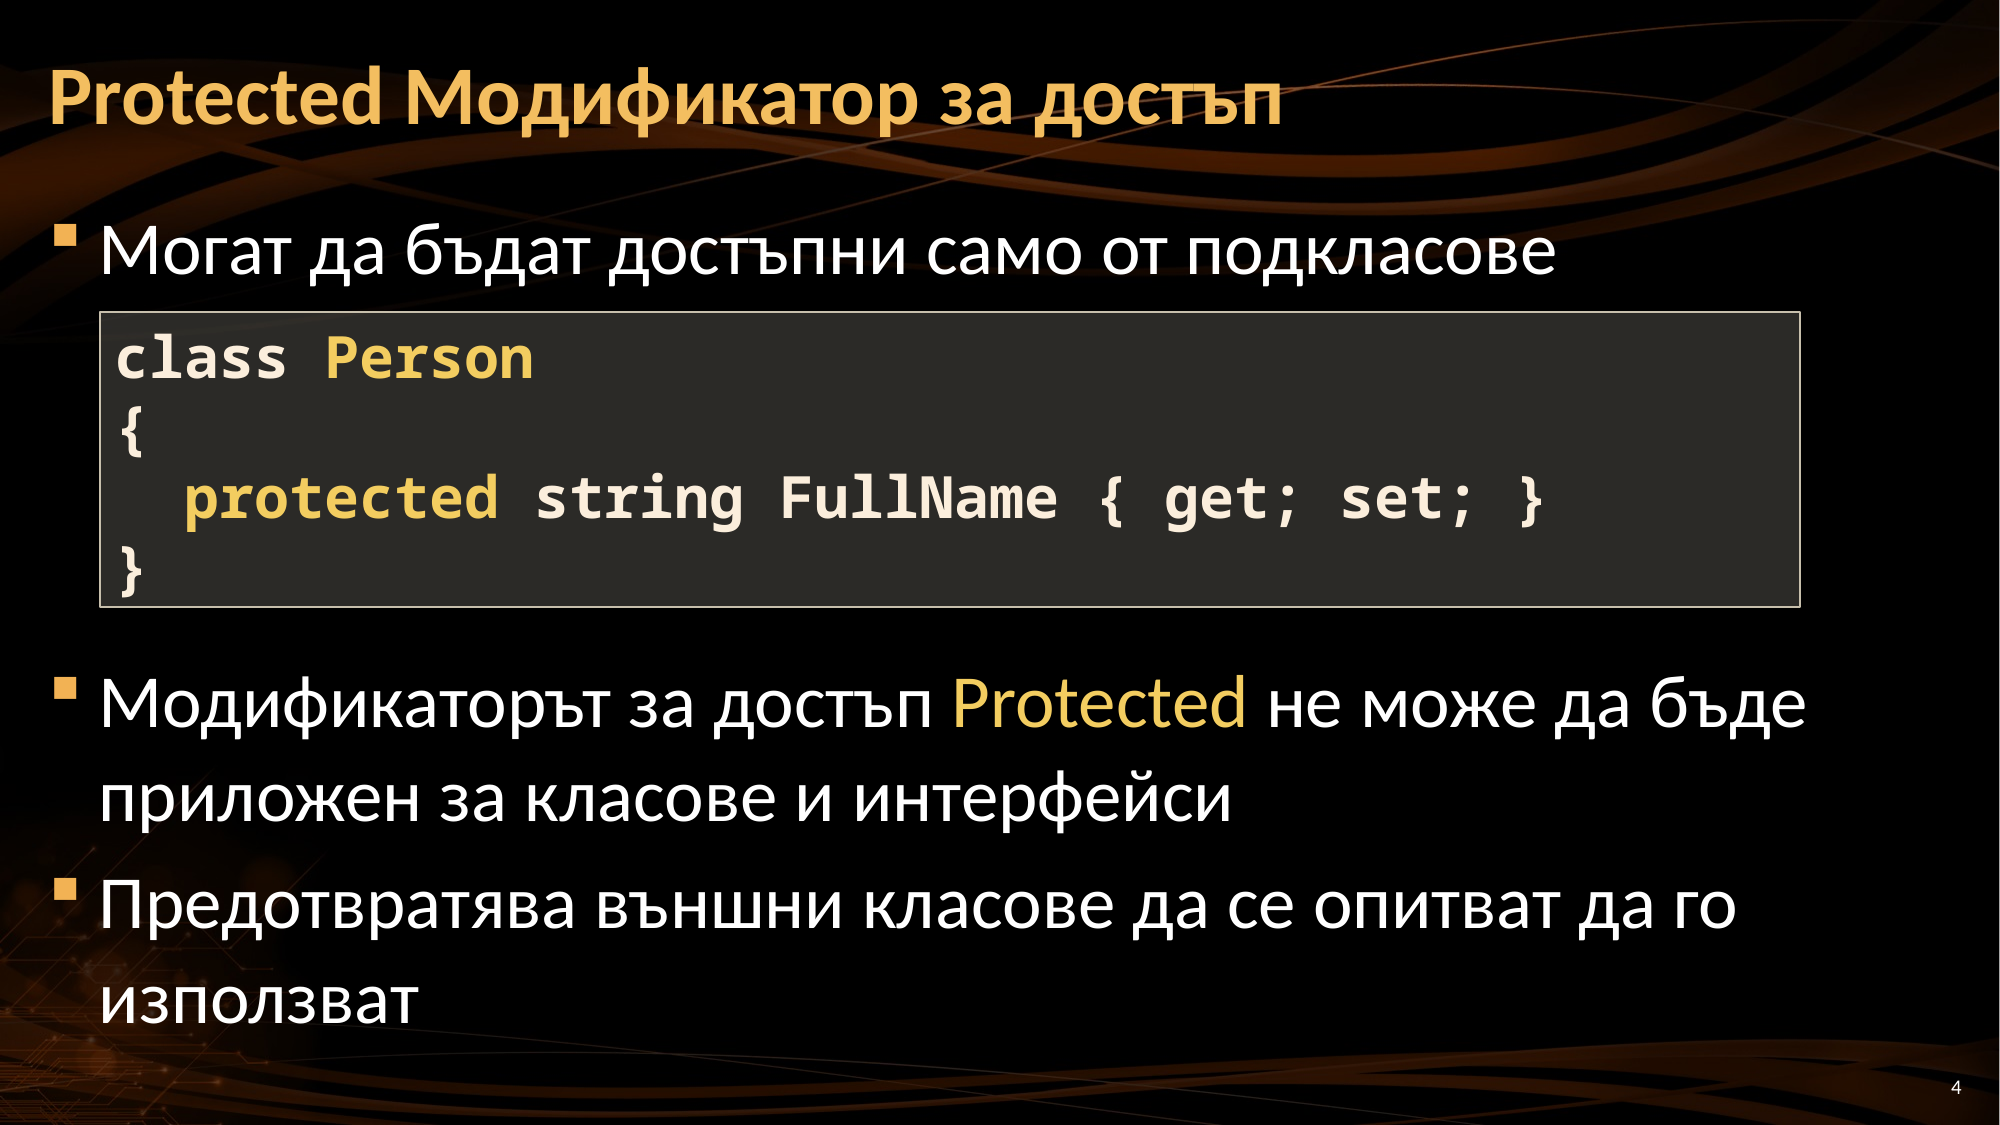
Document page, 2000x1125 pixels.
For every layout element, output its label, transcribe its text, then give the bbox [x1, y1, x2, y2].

text_box class Person { protected string FullName { get; set; } } [99, 312, 1800, 608]
list Могат да бъдат достъпни само от подкласове Модификаторът за достъп Protected не може да бъде приложен за класове и интерфейси Предотвратява външни класове да се опитват да го използват [31, 189, 1968, 1103]
title Protected Модификатор за достъп [30, 6, 1968, 189]
slide_number 4 [1897, 1070, 1968, 1103]
picture [0, 0, 2000, 1125]
